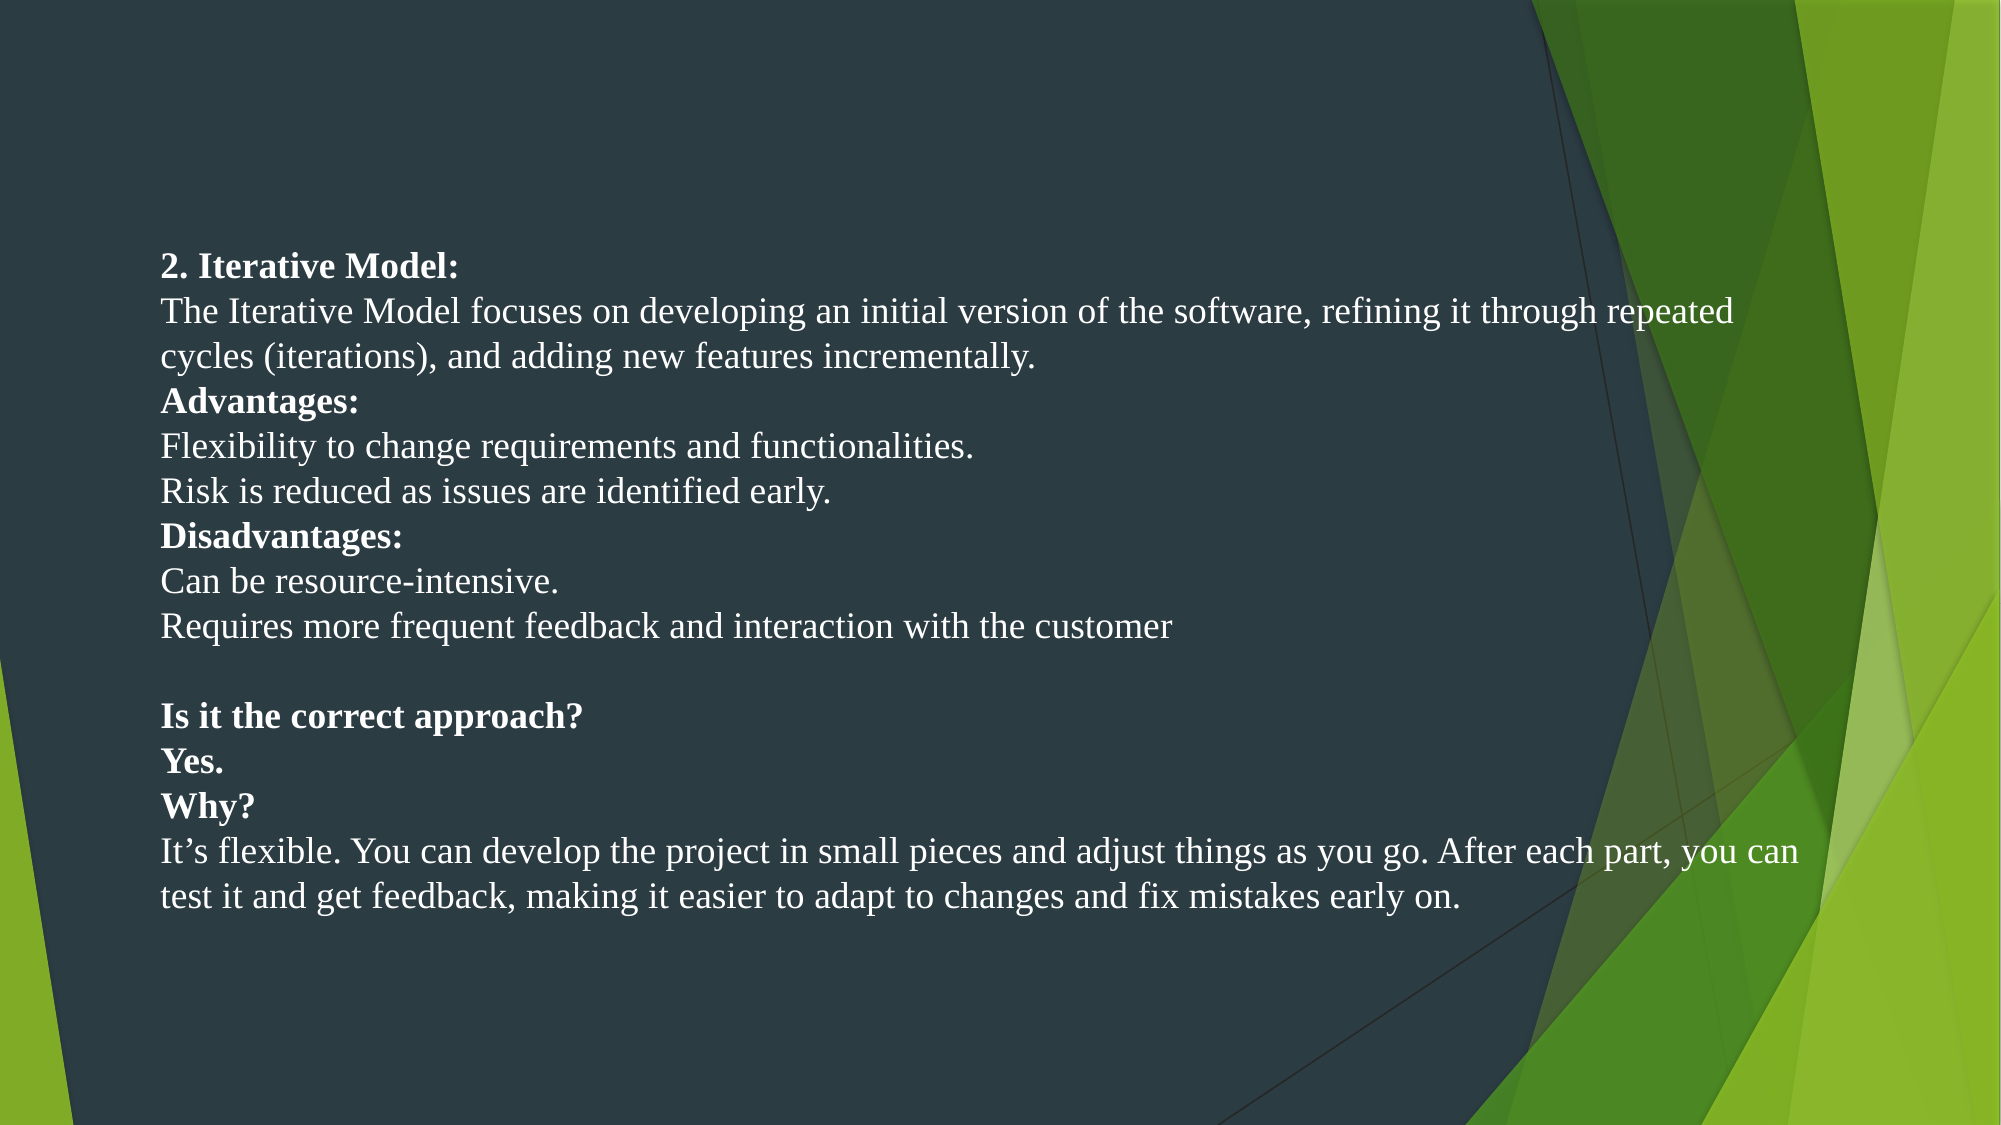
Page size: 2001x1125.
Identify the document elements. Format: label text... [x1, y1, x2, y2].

text_box 2. Iterative Model: The Iterative Model focuses on developing an initial version of the software, refining it through repeated cycles (iterations), and adding new features incrementally. Advantages: Flexibility to change requirements and functionalities. Risk is reduced as issues are identified early. Disadvantages: Can be resource-intensive. Requires more frequent feedback and interaction with the customer Is it the correct approach? Yes. Why? It’s flexible. You can develop the project in small pieces and adjust things as you go. After each part, you can test it and get feedback, making it easier to adapt to changes and fix mistakes early on. [145, 188, 1820, 969]
